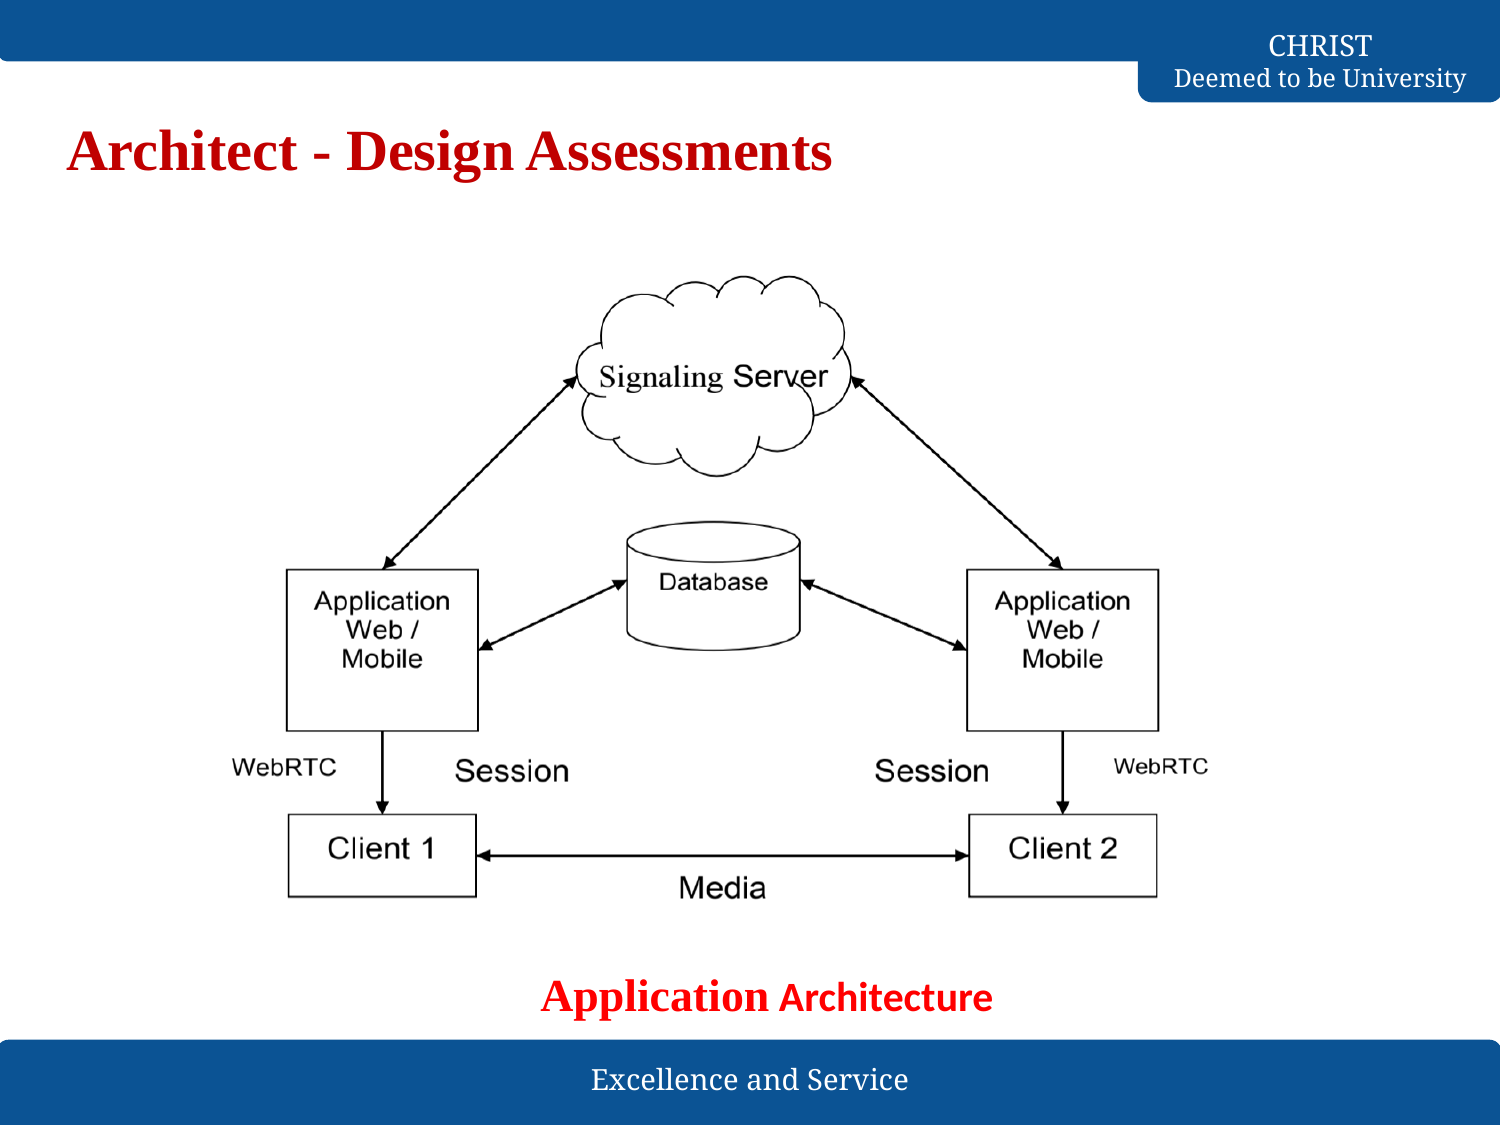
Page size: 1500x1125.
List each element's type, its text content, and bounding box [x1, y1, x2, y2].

text_box Application Architecture [525, 954, 1009, 1029]
title Architect - Design Assessments [51, 97, 1449, 223]
picture [113, 266, 1301, 937]
